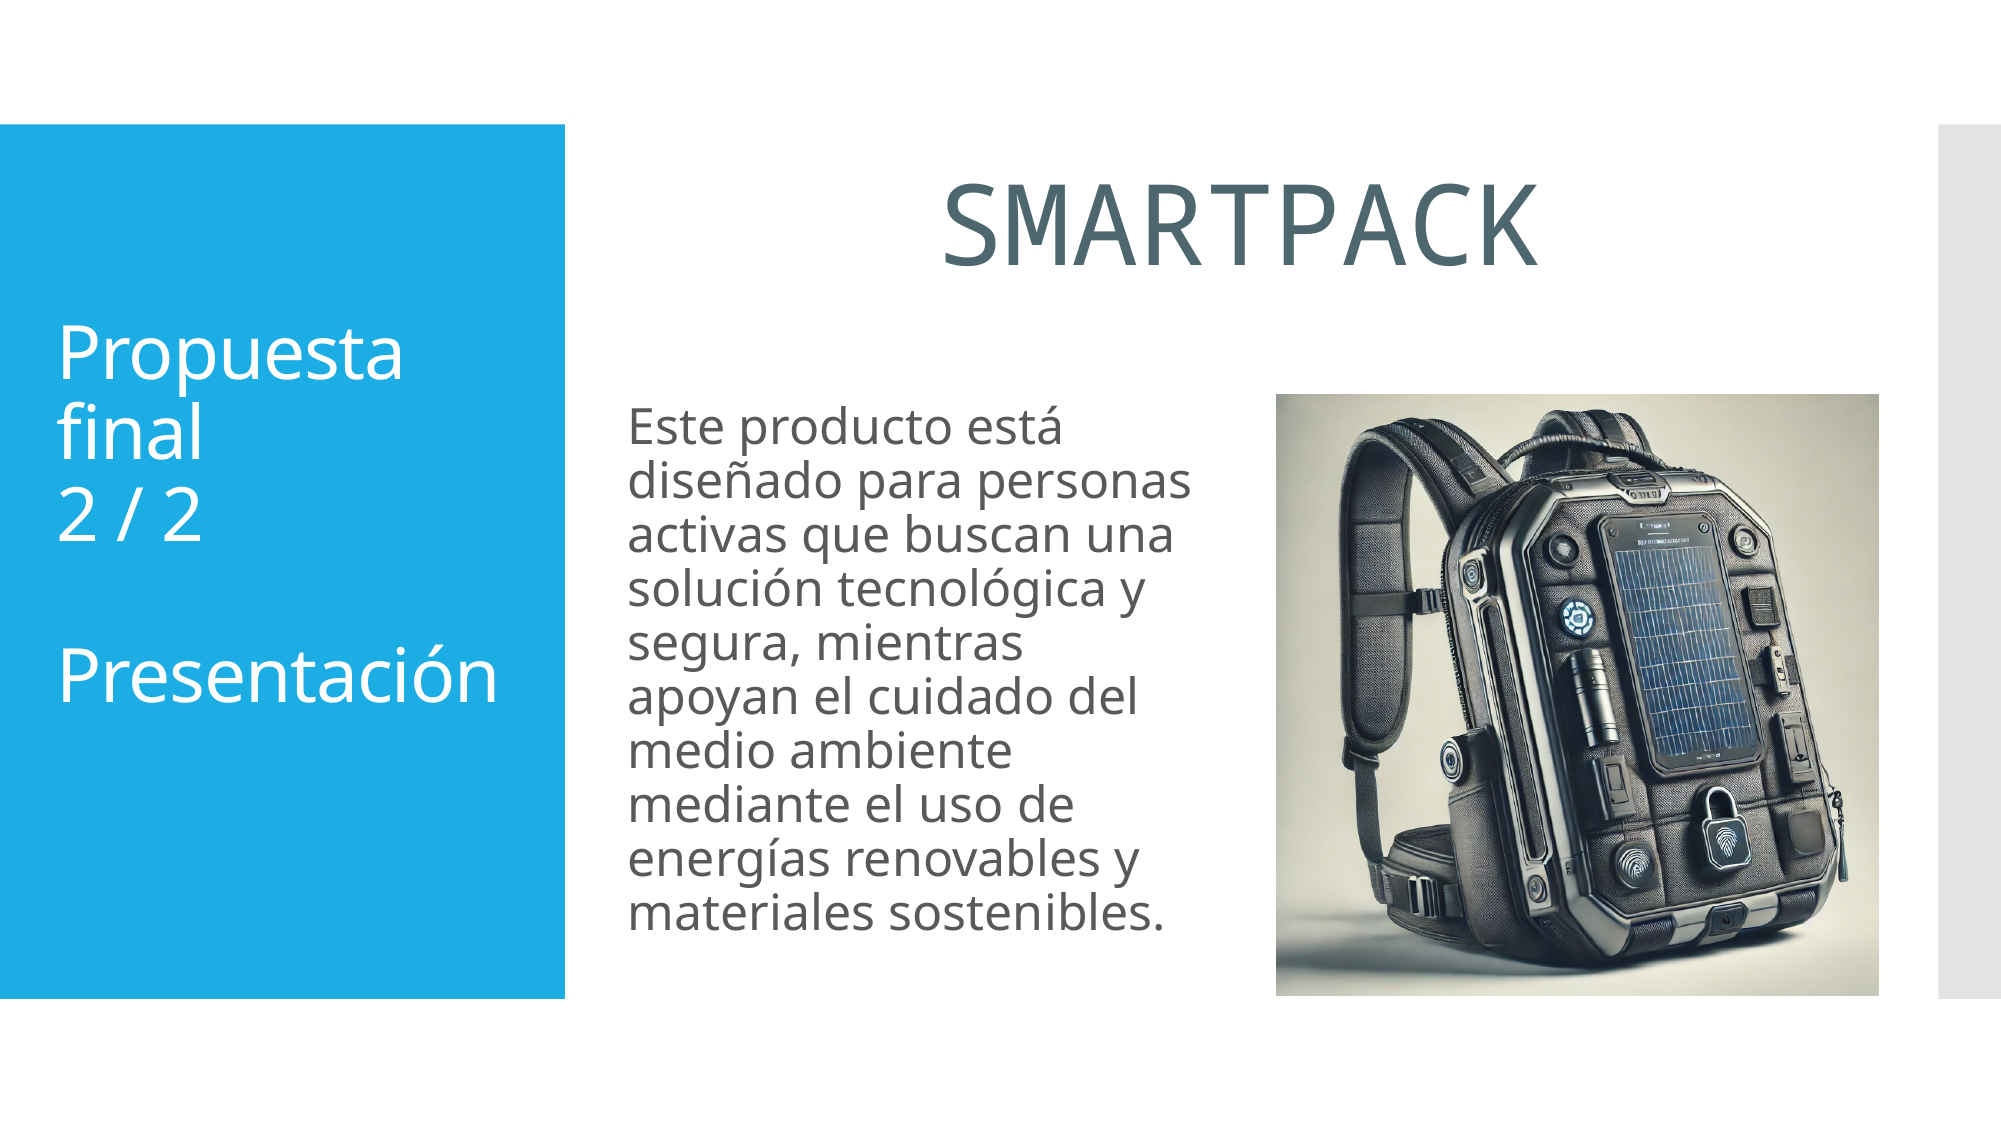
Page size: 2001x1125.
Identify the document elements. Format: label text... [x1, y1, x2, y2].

picture [1276, 393, 1879, 996]
text_box SMARTPACK [913, 147, 1567, 311]
list Este producto está diseñado para personas activas que buscan una solución tecnológica y segura, mientras apoyan el cuidado del medio ambiente mediante el uso de energías renovables y materiales sostenibles. [612, 394, 1214, 996]
title Propuesta final 2 / 2 Presentación [41, 184, 525, 940]
